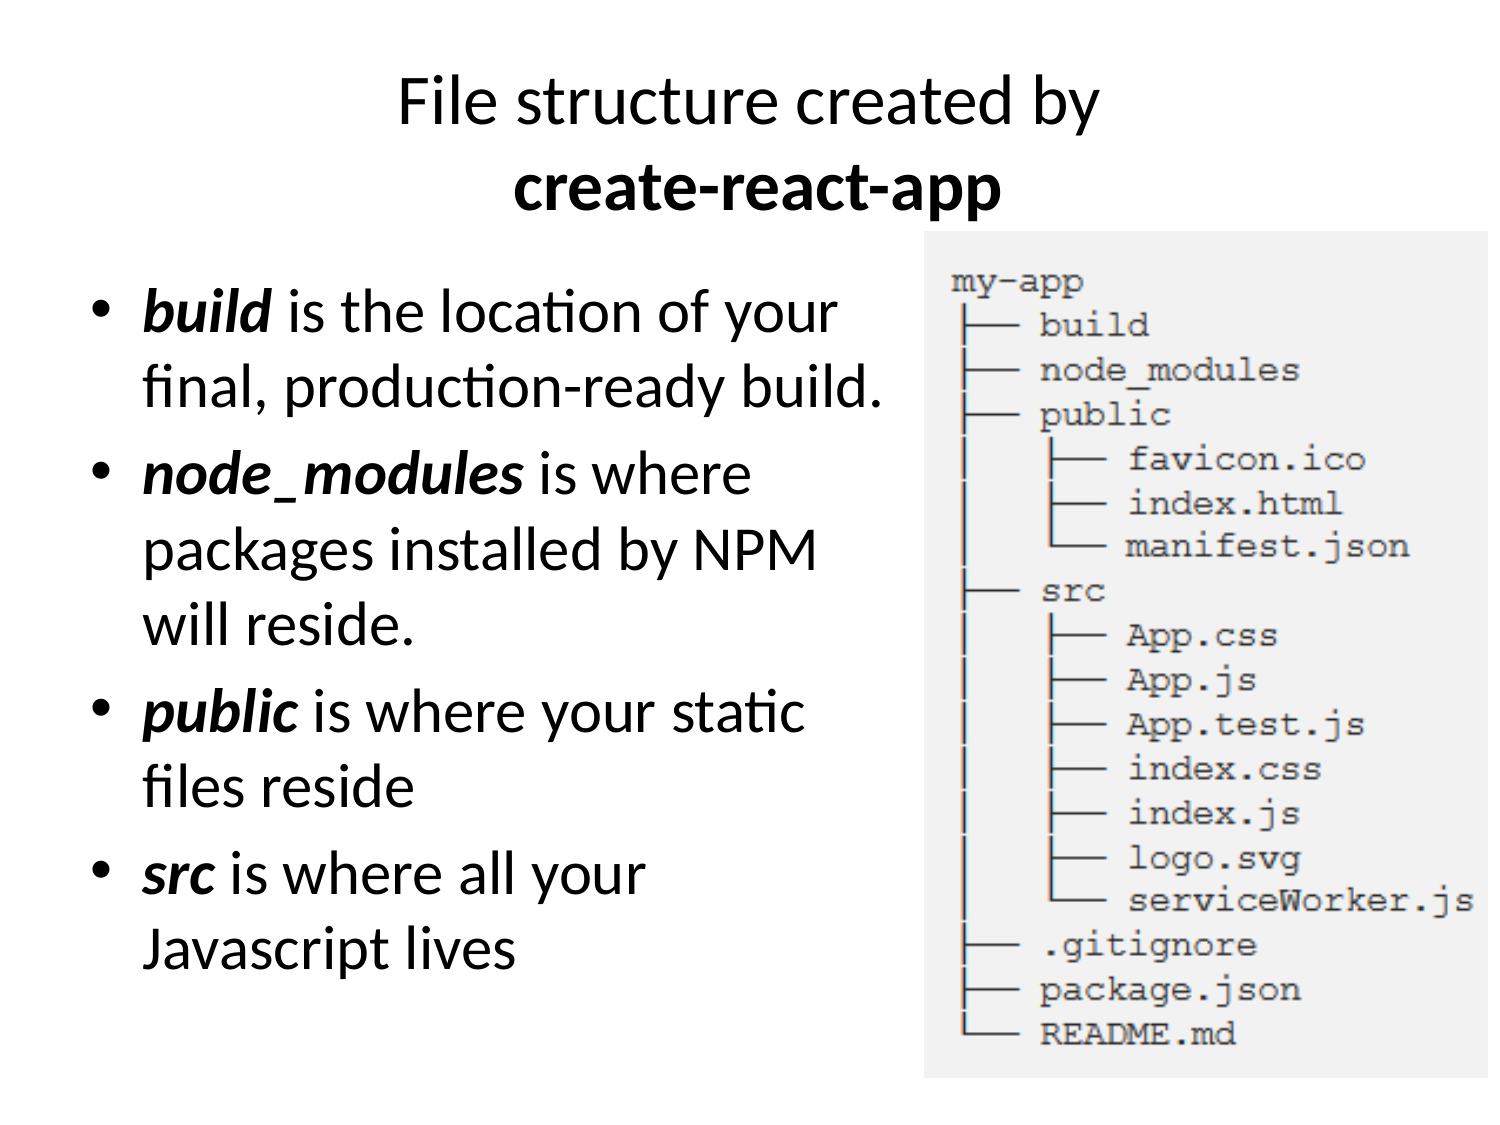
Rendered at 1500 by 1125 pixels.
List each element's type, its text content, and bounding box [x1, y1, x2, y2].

title File structure created by create-react-app [75, 45, 1425, 233]
picture [924, 231, 1488, 1078]
list build is the location of your final, production-ready build. node_modules is where packages installed by NPM will reside. public is where your static files reside src is where all your Javascript lives [75, 262, 900, 1005]
